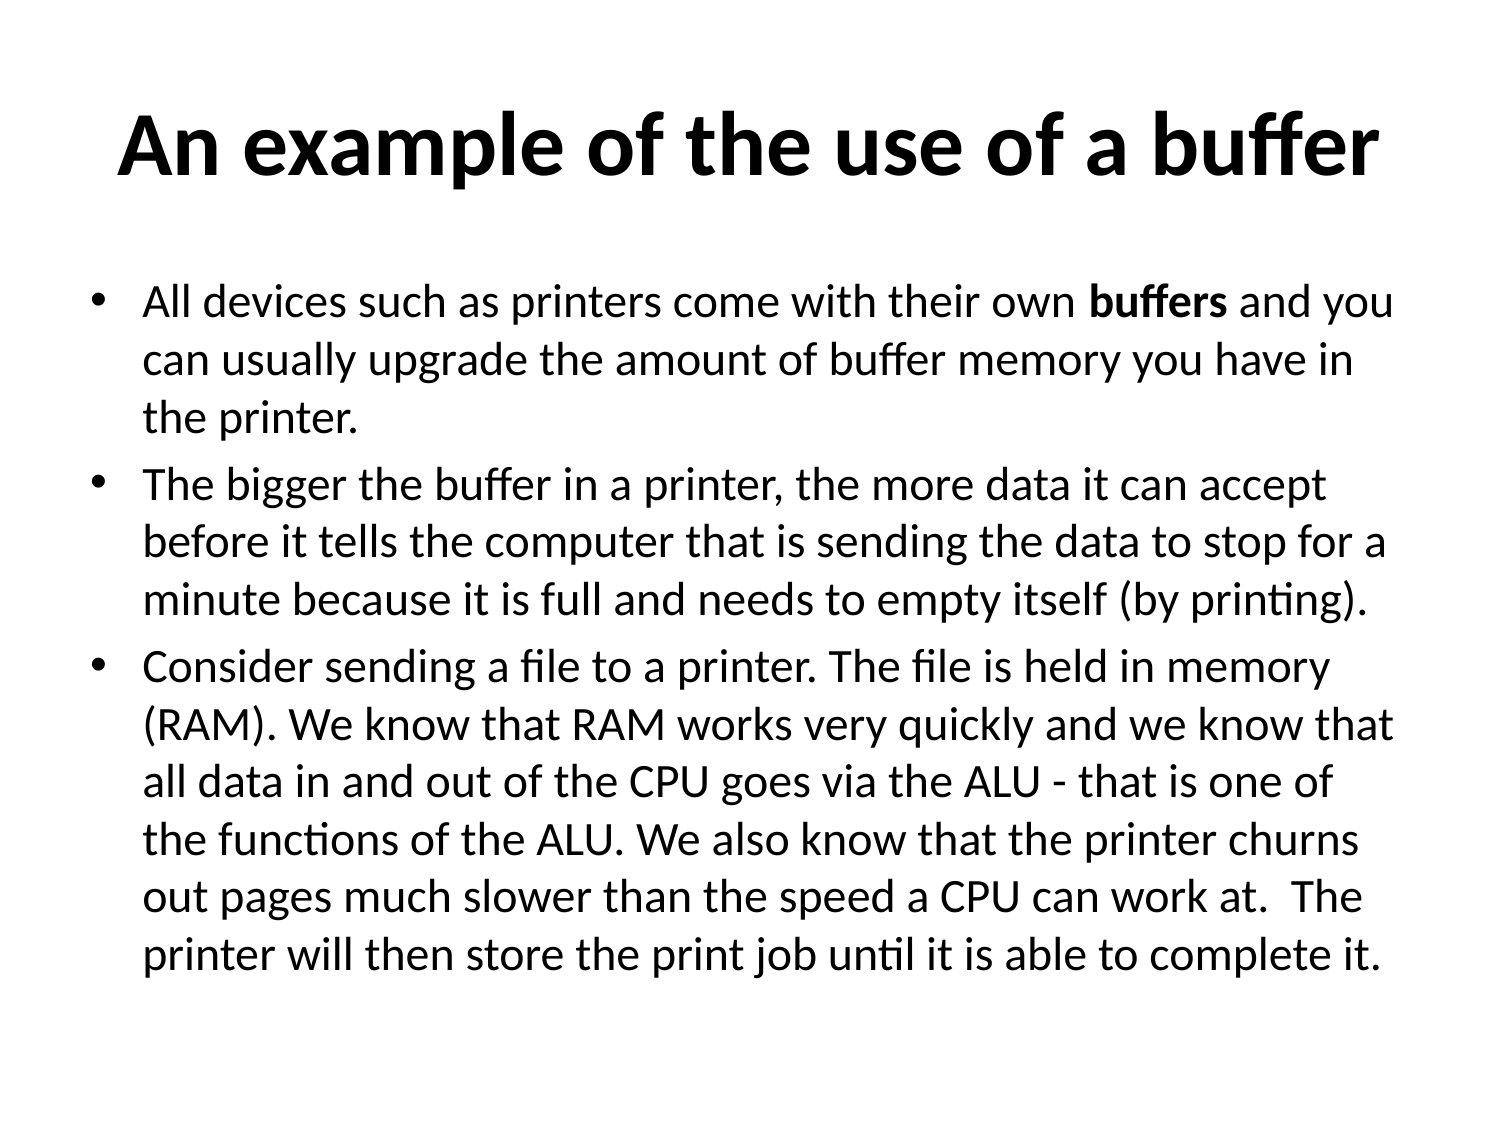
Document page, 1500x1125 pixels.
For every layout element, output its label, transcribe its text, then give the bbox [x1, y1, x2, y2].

title An example of the use of a buffer [75, 45, 1425, 233]
list All devices such as printers come with their own buffers and you can usually upgrade the amount of buffer memory you have in the printer. The bigger the buffer in a printer, the more data it can accept before it tells the computer that is sending the data to stop for a minute because it is full and needs to empty itself (by printing). Consider sending a file to a printer. The file is held in memory (RAM). We know that RAM works very quickly and we know that all data in and out of the CPU goes via the ALU - that is one of the functions of the ALU. We also know that the printer churns out pages much slower than the speed a CPU can work at. The printer will then store the print job until it is able to complete it. [75, 262, 1425, 1005]
